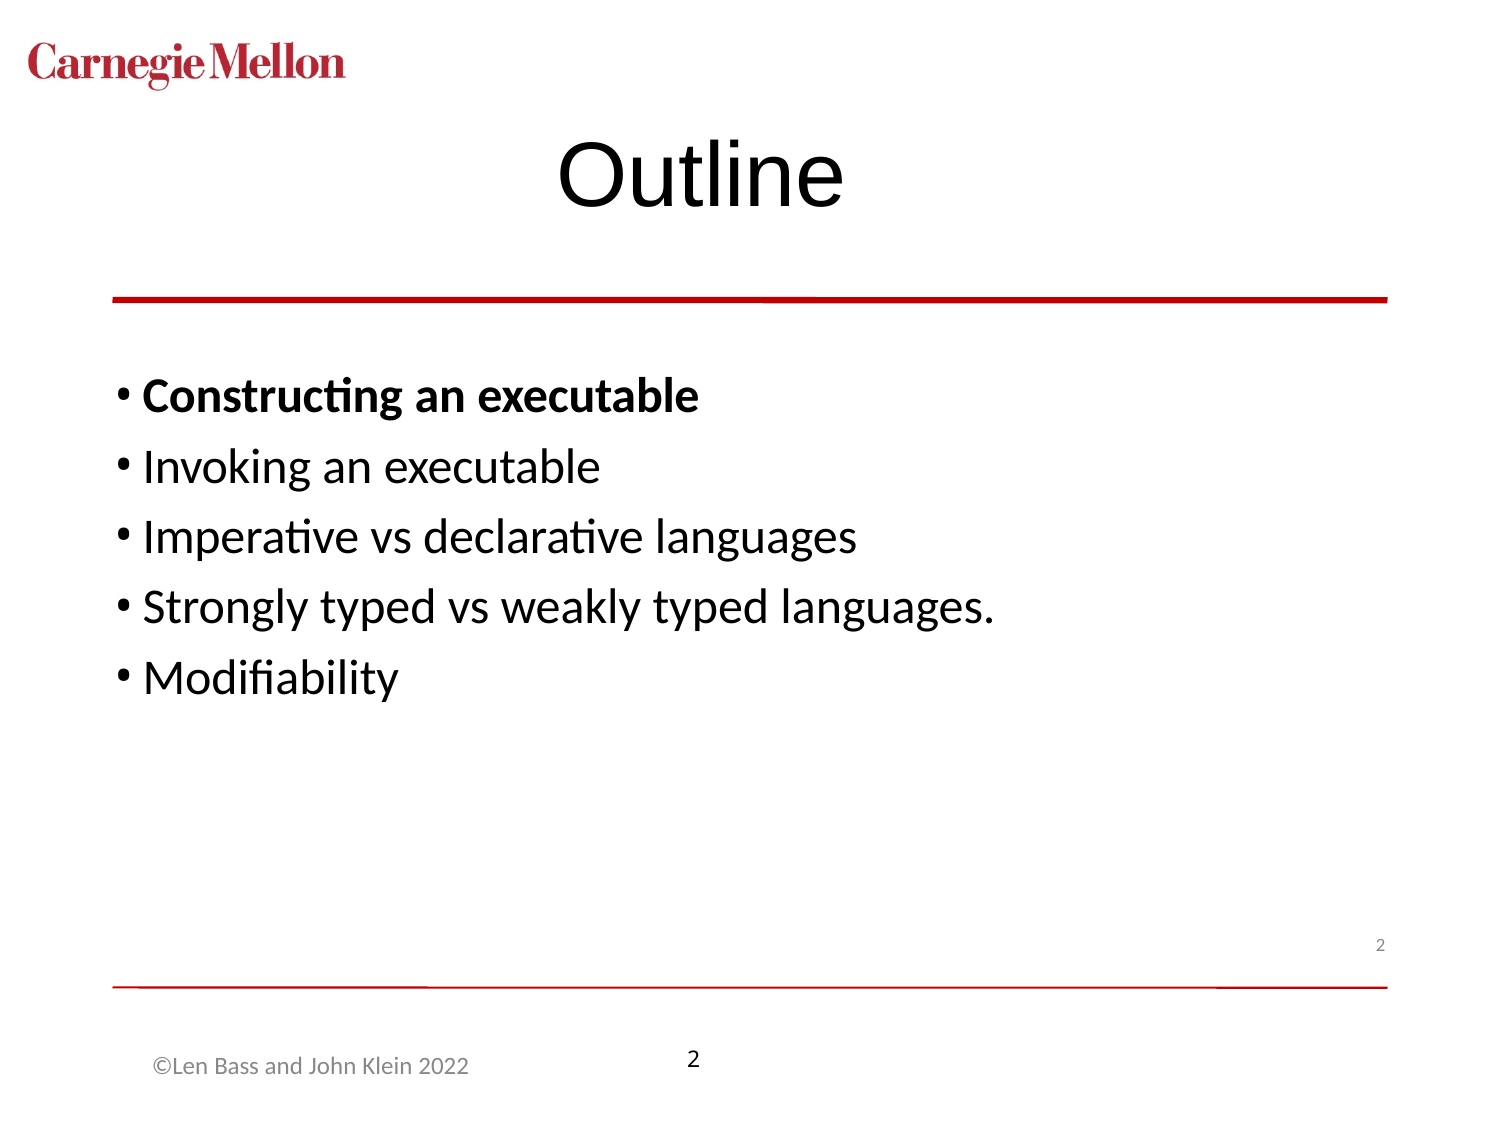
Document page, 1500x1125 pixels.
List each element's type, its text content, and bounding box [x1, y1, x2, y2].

title Outline [412, 74, 989, 264]
text_box 2 [1371, 935, 1391, 956]
text_box Constructing an executable Invoking an executable Imperative vs declarative languages Strongly typed vs weakly typed languages. Modifiability [112, 350, 1063, 705]
picture [24, 37, 349, 92]
footer ©Len Bass and John Klein 2022 [150, 1060, 472, 1090]
